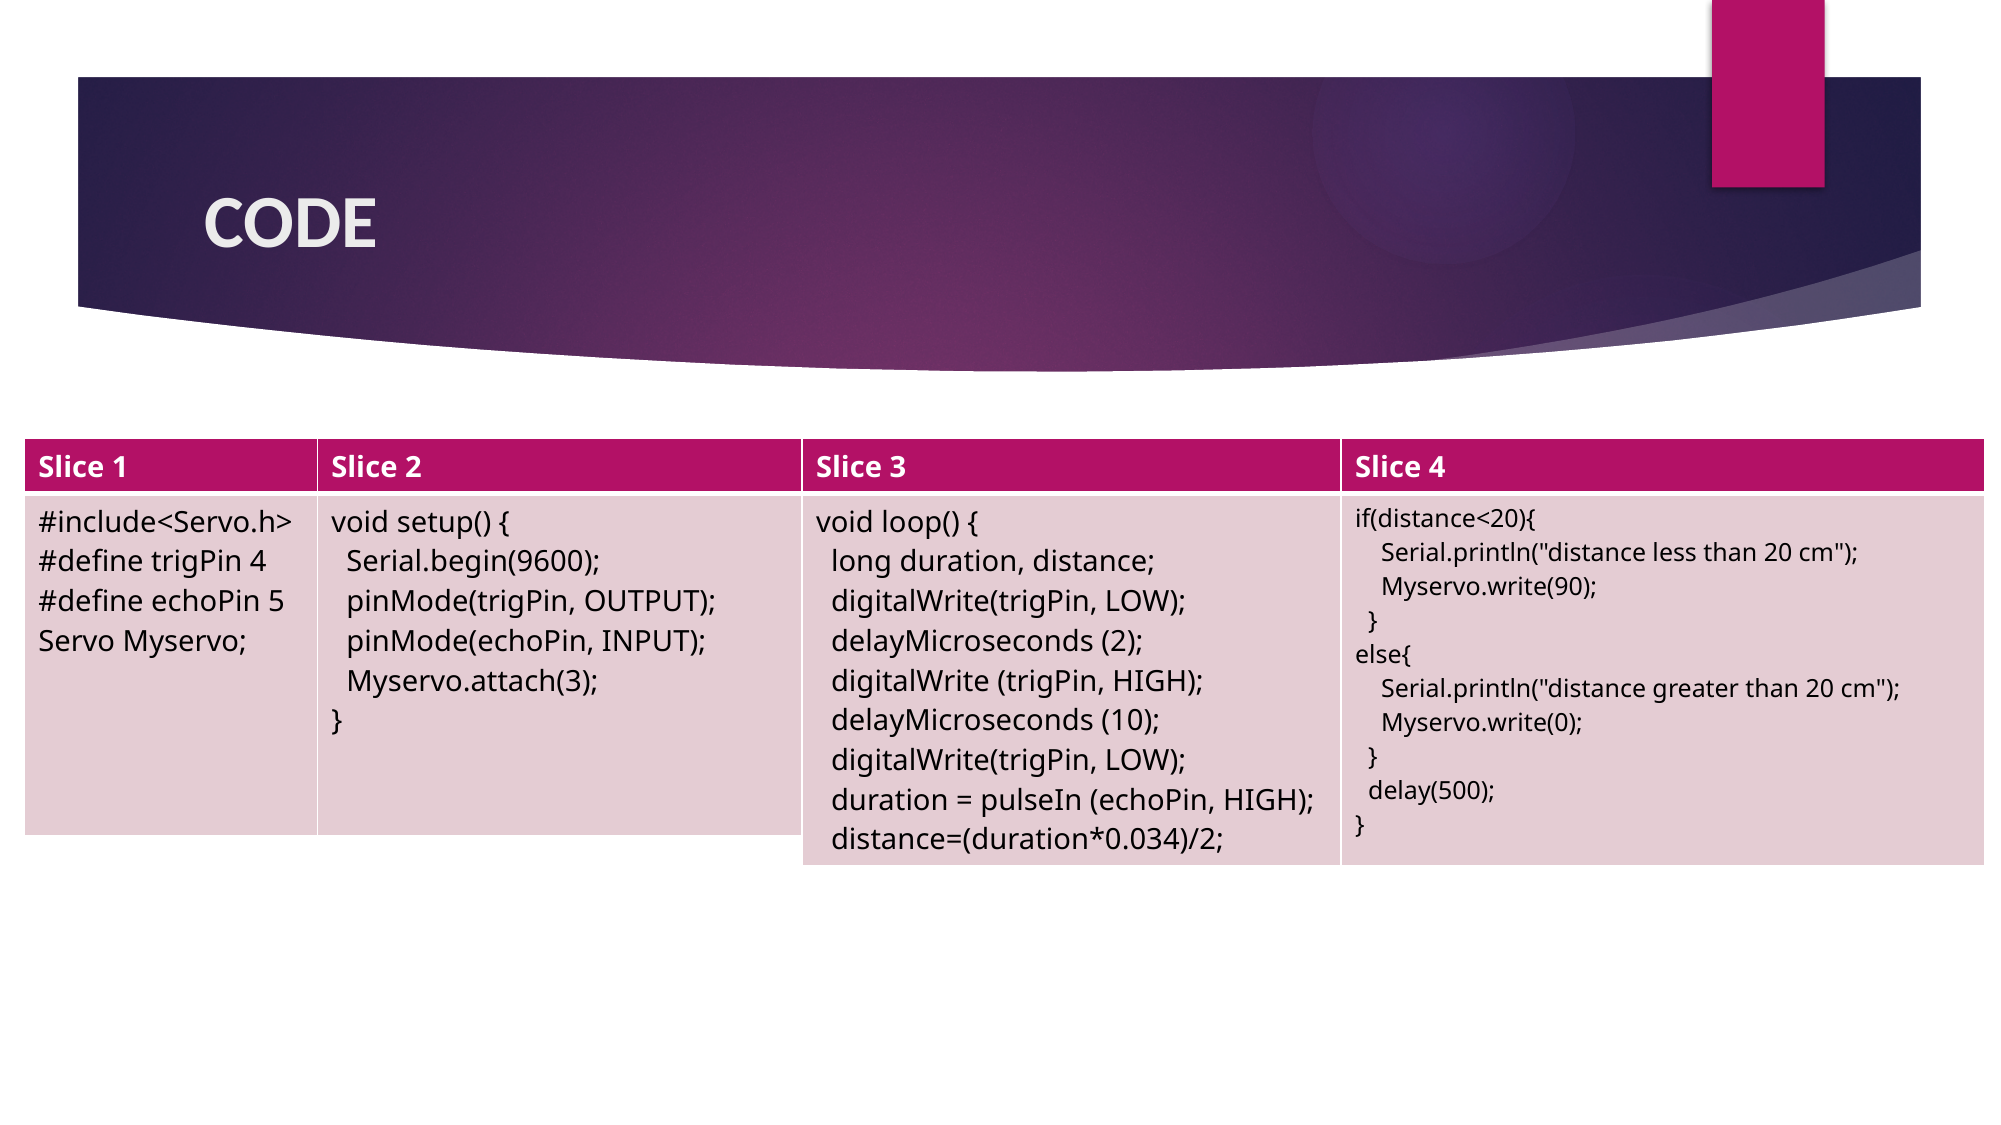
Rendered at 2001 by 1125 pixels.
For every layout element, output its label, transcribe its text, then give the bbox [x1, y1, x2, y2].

table_header Slice 2 [318, 439, 801, 491]
table_header Slice 1 [25, 439, 317, 491]
table_cell void loop() { long duration, distance; digitalWrite(trigPin, LOW); delayMicroseconds (2); digitalWrite (trigPin, HIGH); delayMicroseconds (10); digitalWrite(trigPin, LOW); duration = pulseIn (echoPin, HIGH); distance=(duration*0.034)/2; [803, 496, 1340, 865]
table_header Slice 3 [803, 439, 1340, 491]
table_cell if(distance<20){ Serial.println("distance less than 20 cm"); Myservo.write(90); } else{ Serial.println("distance greater than 20 cm"); Myservo.write(0); } delay(500); } [1342, 496, 1984, 865]
table_cell void setup() { Serial.begin(9600); pinMode(trigPin, OUTPUT); pinMode(echoPin, INPUT); Myservo.attach(3); } [318, 496, 801, 835]
title CODE [189, 159, 1627, 276]
table_cell #include<Servo.h> #define trigPin 4 #define echoPin 5 Servo Myservo; [25, 496, 317, 835]
table_header Slice 4 [1342, 439, 1984, 491]
